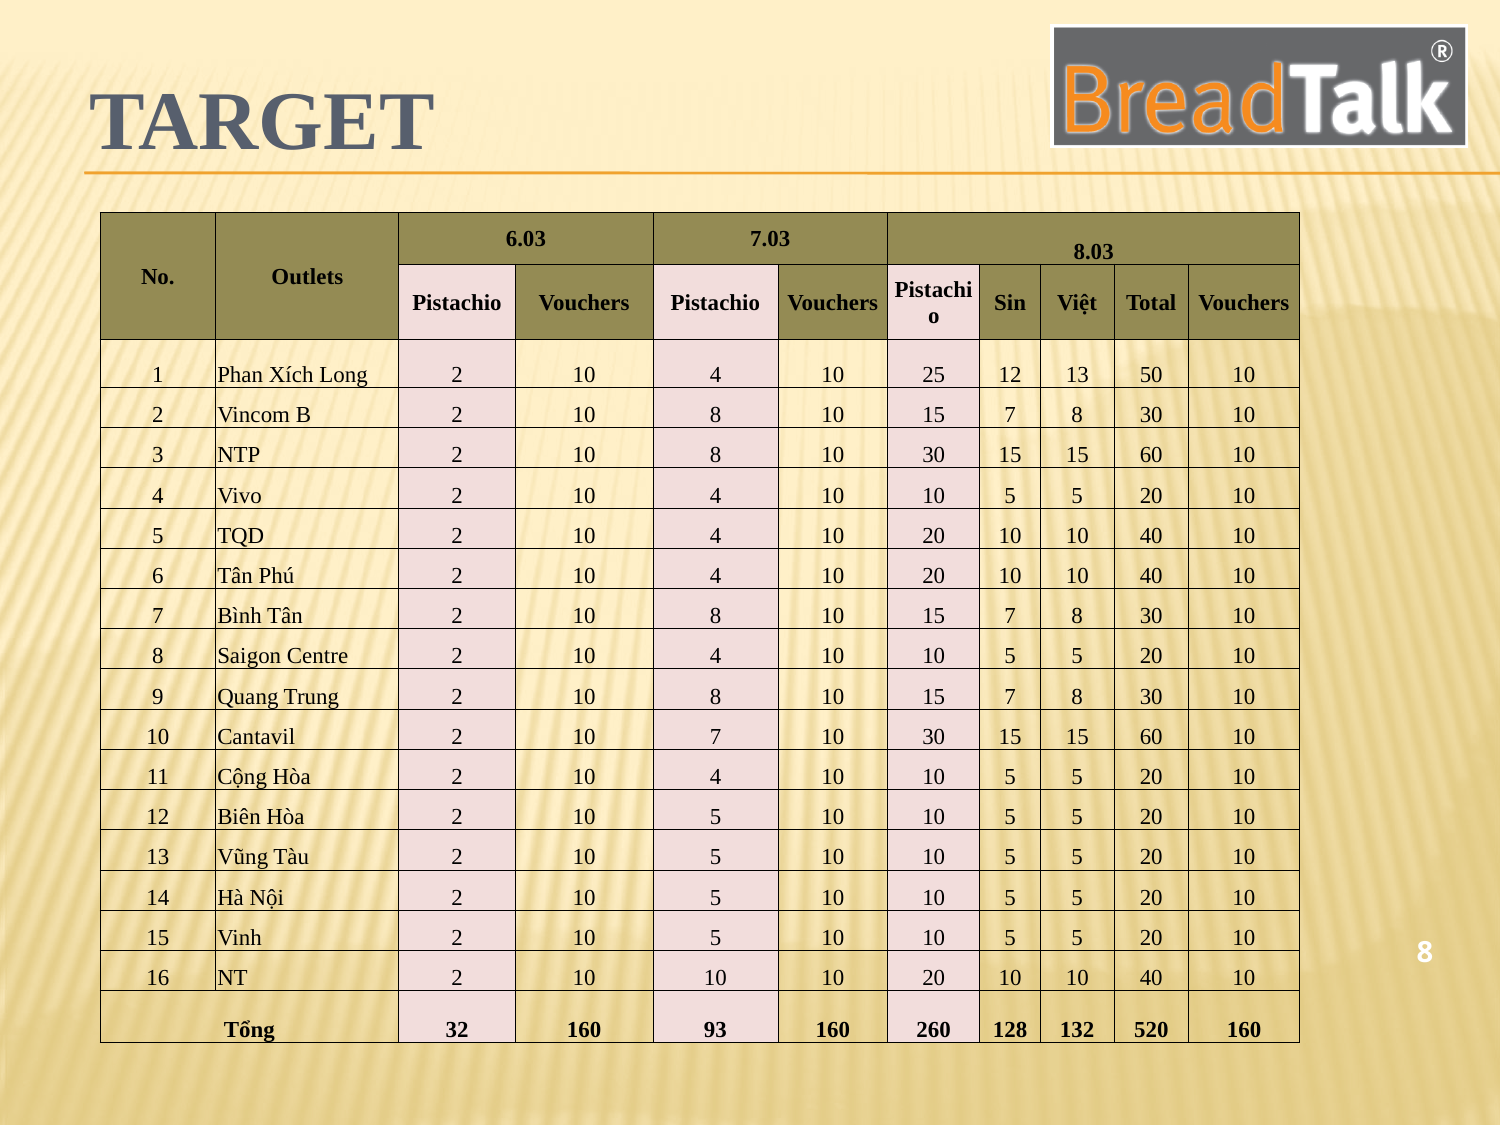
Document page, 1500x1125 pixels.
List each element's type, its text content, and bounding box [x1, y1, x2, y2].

table_cell 2 [399, 589, 515, 628]
table_cell 30 [888, 428, 979, 467]
table_cell 10 [779, 911, 887, 950]
table_cell 16 [101, 951, 215, 990]
table_cell 15 [888, 589, 979, 628]
table_cell 10 [888, 830, 979, 870]
table_cell Biên Hòa [216, 790, 398, 829]
table_cell 7 [980, 388, 1040, 427]
table_cell 30 [1115, 669, 1188, 709]
table_cell 13 [1041, 340, 1114, 387]
table_cell Cantavil [216, 710, 398, 749]
table_cell 4 [101, 468, 215, 508]
table_cell 8 [1041, 388, 1114, 427]
table_cell 1 [101, 340, 215, 387]
table_cell 2 [399, 951, 515, 990]
table_cell 10 [516, 589, 653, 628]
table_cell 10 [779, 669, 887, 709]
table_cell 2 [399, 750, 515, 789]
table_cell 2 [399, 629, 515, 668]
table_cell 8 [654, 669, 778, 709]
picture [1049, 24, 1468, 148]
table_cell 10 [516, 750, 653, 789]
table_cell 10 [1189, 340, 1299, 387]
table_header 6.03 [399, 213, 653, 264]
table_cell 12 [101, 790, 215, 829]
table_cell Vincom B [216, 388, 398, 427]
table_cell 4 [654, 468, 778, 508]
table_cell 15 [980, 428, 1040, 467]
table_cell 5 [980, 629, 1040, 668]
table_cell 5 [654, 830, 778, 870]
table_cell 2 [399, 549, 515, 588]
table_cell 10 [516, 710, 653, 749]
table_cell 5 [1041, 468, 1114, 508]
table_cell 160 [1189, 991, 1299, 1042]
table_cell 32 [399, 991, 515, 1042]
table_cell Saigon Centre [216, 629, 398, 668]
table_cell 8 [1041, 669, 1114, 709]
table_cell Pistachio [399, 265, 515, 339]
table_cell 10 [1189, 669, 1299, 709]
table_cell Vouchers [1189, 265, 1299, 339]
table_cell Vouchers [516, 265, 653, 339]
table_cell 2 [399, 790, 515, 829]
table_cell 13 [101, 830, 215, 870]
table_cell 10 [1189, 629, 1299, 668]
table_cell 5 [980, 871, 1040, 910]
table_cell 15 [888, 388, 979, 427]
table_cell 4 [654, 750, 778, 789]
table_cell 4 [654, 629, 778, 668]
table_cell 10 [516, 509, 653, 548]
table_cell 30 [888, 710, 979, 749]
table_cell 10 [779, 951, 887, 990]
table_cell 93 [654, 991, 778, 1042]
table_cell 20 [1115, 790, 1188, 829]
table_header No. [101, 213, 215, 339]
table_cell 10 [779, 509, 887, 548]
table_cell 10 [1189, 951, 1299, 990]
table_cell 160 [779, 991, 887, 1042]
table_cell 10 [516, 951, 653, 990]
table_cell 10 [1189, 468, 1299, 508]
table_cell 5 [101, 509, 215, 548]
table_cell 10 [779, 710, 887, 749]
table_cell 5 [1041, 830, 1114, 870]
table_cell 5 [1041, 629, 1114, 668]
table_cell Tân Phú [216, 549, 398, 588]
table_cell 15 [980, 710, 1040, 749]
slide_number 8 [1333, 932, 1434, 984]
table_cell 10 [980, 549, 1040, 588]
table_cell TQD [216, 509, 398, 548]
table_cell 10 [888, 629, 979, 668]
table_cell 10 [888, 871, 979, 910]
table_cell Hà Nội [216, 871, 398, 910]
table_cell 40 [1115, 509, 1188, 548]
table_cell 2 [101, 388, 215, 427]
table_cell 15 [1041, 428, 1114, 467]
table_cell 40 [1115, 549, 1188, 588]
table_cell Việt [1041, 265, 1114, 339]
table_cell 5 [654, 790, 778, 829]
table_cell 5 [980, 790, 1040, 829]
table_cell 10 [1189, 509, 1299, 548]
table_cell 10 [888, 911, 979, 950]
table_cell 10 [516, 669, 653, 709]
table_cell 8 [654, 388, 778, 427]
table_cell 7 [980, 589, 1040, 628]
table_cell 10 [516, 790, 653, 829]
table_cell NT [216, 951, 398, 990]
table_cell 10 [1189, 589, 1299, 628]
table_cell 20 [1115, 871, 1188, 910]
table_header Outlets [216, 213, 398, 339]
table_cell 20 [1115, 468, 1188, 508]
table_cell 10 [516, 468, 653, 508]
table_cell 260 [888, 991, 979, 1042]
table_cell 5 [654, 871, 778, 910]
table_cell 10 [516, 340, 653, 387]
table_cell 10 [1041, 951, 1114, 990]
table_cell 10 [779, 629, 887, 668]
table_cell 9 [101, 669, 215, 709]
table_cell 20 [1115, 830, 1188, 870]
table_cell Cộng Hòa [216, 750, 398, 789]
table_cell 4 [654, 549, 778, 588]
table_cell 10 [888, 790, 979, 829]
table_cell 10 [779, 871, 887, 910]
table_cell 10 [779, 428, 887, 467]
title TARGET [75, 0, 1300, 233]
table_cell 10 [779, 830, 887, 870]
table_cell 10 [1041, 549, 1114, 588]
table_cell 5 [1041, 750, 1114, 789]
table_cell 2 [399, 710, 515, 749]
table_cell 5 [980, 468, 1040, 508]
table_cell 10 [888, 750, 979, 789]
table_header 7.03 [654, 213, 887, 264]
table_cell 10 [779, 388, 887, 427]
table_cell Vouchers [779, 265, 887, 339]
table_cell Phan Xích Long [216, 340, 398, 387]
table_cell 5 [980, 750, 1040, 789]
table_cell 10 [779, 750, 887, 789]
table_cell 5 [1041, 790, 1114, 829]
table_cell 10 [1189, 549, 1299, 588]
table_cell 2 [399, 871, 515, 910]
table_cell 3 [101, 428, 215, 467]
table_cell 10 [516, 388, 653, 427]
table_cell 5 [654, 911, 778, 950]
table_cell 132 [1041, 991, 1114, 1042]
table_cell 10 [516, 549, 653, 588]
table_cell 10 [1189, 911, 1299, 950]
table_cell 10 [516, 871, 653, 910]
table_cell 7 [101, 589, 215, 628]
table_cell 50 [1115, 340, 1188, 387]
table_cell 10 [1041, 509, 1114, 548]
table_cell 20 [888, 509, 979, 548]
table_cell 8 [654, 589, 778, 628]
table_cell 10 [980, 509, 1040, 548]
table_cell 11 [101, 750, 215, 789]
table_cell 10 [779, 468, 887, 508]
table_cell 10 [779, 549, 887, 588]
table_cell 20 [1115, 750, 1188, 789]
table_cell 4 [654, 509, 778, 548]
table_cell 10 [779, 589, 887, 628]
table_cell 60 [1115, 428, 1188, 467]
table_cell 2 [399, 911, 515, 950]
table_cell Pistachio [654, 265, 778, 339]
table_cell 12 [980, 340, 1040, 387]
table_cell 14 [101, 871, 215, 910]
table_cell 160 [516, 991, 653, 1042]
table_cell 20 [1115, 629, 1188, 668]
table_cell 20 [888, 549, 979, 588]
table_cell Vũng Tàu [216, 830, 398, 870]
table_header 8.03 [888, 213, 1299, 264]
table_cell 2 [399, 830, 515, 870]
table_cell 10 [654, 951, 778, 990]
table_cell 20 [1115, 911, 1188, 950]
table_cell 10 [779, 340, 887, 387]
table_cell Vivo [216, 468, 398, 508]
table_cell 10 [516, 911, 653, 950]
table_cell 8 [654, 428, 778, 467]
table_cell 10 [1189, 750, 1299, 789]
table_cell 8 [1041, 589, 1114, 628]
table_cell 5 [980, 830, 1040, 870]
table_cell 10 [1189, 830, 1299, 870]
table_cell 5 [1041, 871, 1114, 910]
table_cell 2 [399, 468, 515, 508]
table_cell Quang Trung [216, 669, 398, 709]
table_cell 10 [1189, 710, 1299, 749]
table_cell 10 [888, 468, 979, 508]
table_cell 4 [654, 340, 778, 387]
table_cell 2 [399, 340, 515, 387]
table_cell 10 [516, 428, 653, 467]
table_cell 2 [399, 669, 515, 709]
table_cell 7 [980, 669, 1040, 709]
table_cell 60 [1115, 710, 1188, 749]
table_cell 10 [779, 790, 887, 829]
table_cell 10 [1189, 790, 1299, 829]
table_cell 15 [101, 911, 215, 950]
table_cell 10 [101, 710, 215, 749]
table_cell Sin [980, 265, 1040, 339]
table_cell 2 [399, 428, 515, 467]
table_cell Bình Tân [216, 589, 398, 628]
table_cell 5 [980, 911, 1040, 950]
table_cell 15 [1041, 710, 1114, 749]
table_cell 520 [1115, 991, 1188, 1042]
table_cell 128 [980, 991, 1040, 1042]
table_cell 6 [101, 549, 215, 588]
table_cell 10 [1189, 428, 1299, 467]
table_cell Vinh [216, 911, 398, 950]
table_cell Tổng [101, 991, 398, 1042]
table_cell 30 [1115, 388, 1188, 427]
table_cell 15 [888, 669, 979, 709]
table_cell 20 [888, 951, 979, 990]
table_cell Total [1115, 265, 1188, 339]
table_cell 2 [399, 388, 515, 427]
table_cell 10 [516, 830, 653, 870]
table_cell 10 [980, 951, 1040, 990]
table_cell 10 [1189, 388, 1299, 427]
table_cell 40 [1115, 951, 1188, 990]
table_cell 10 [1189, 871, 1299, 910]
table_cell 2 [399, 509, 515, 548]
table_cell 5 [1041, 911, 1114, 950]
table_cell NTP [216, 428, 398, 467]
table_cell 10 [516, 629, 653, 668]
table_cell 25 [888, 340, 979, 387]
table_cell 30 [1115, 589, 1188, 628]
table_cell 7 [654, 710, 778, 749]
table_cell 8 [101, 629, 215, 668]
table_cell Pistachio [888, 265, 979, 339]
